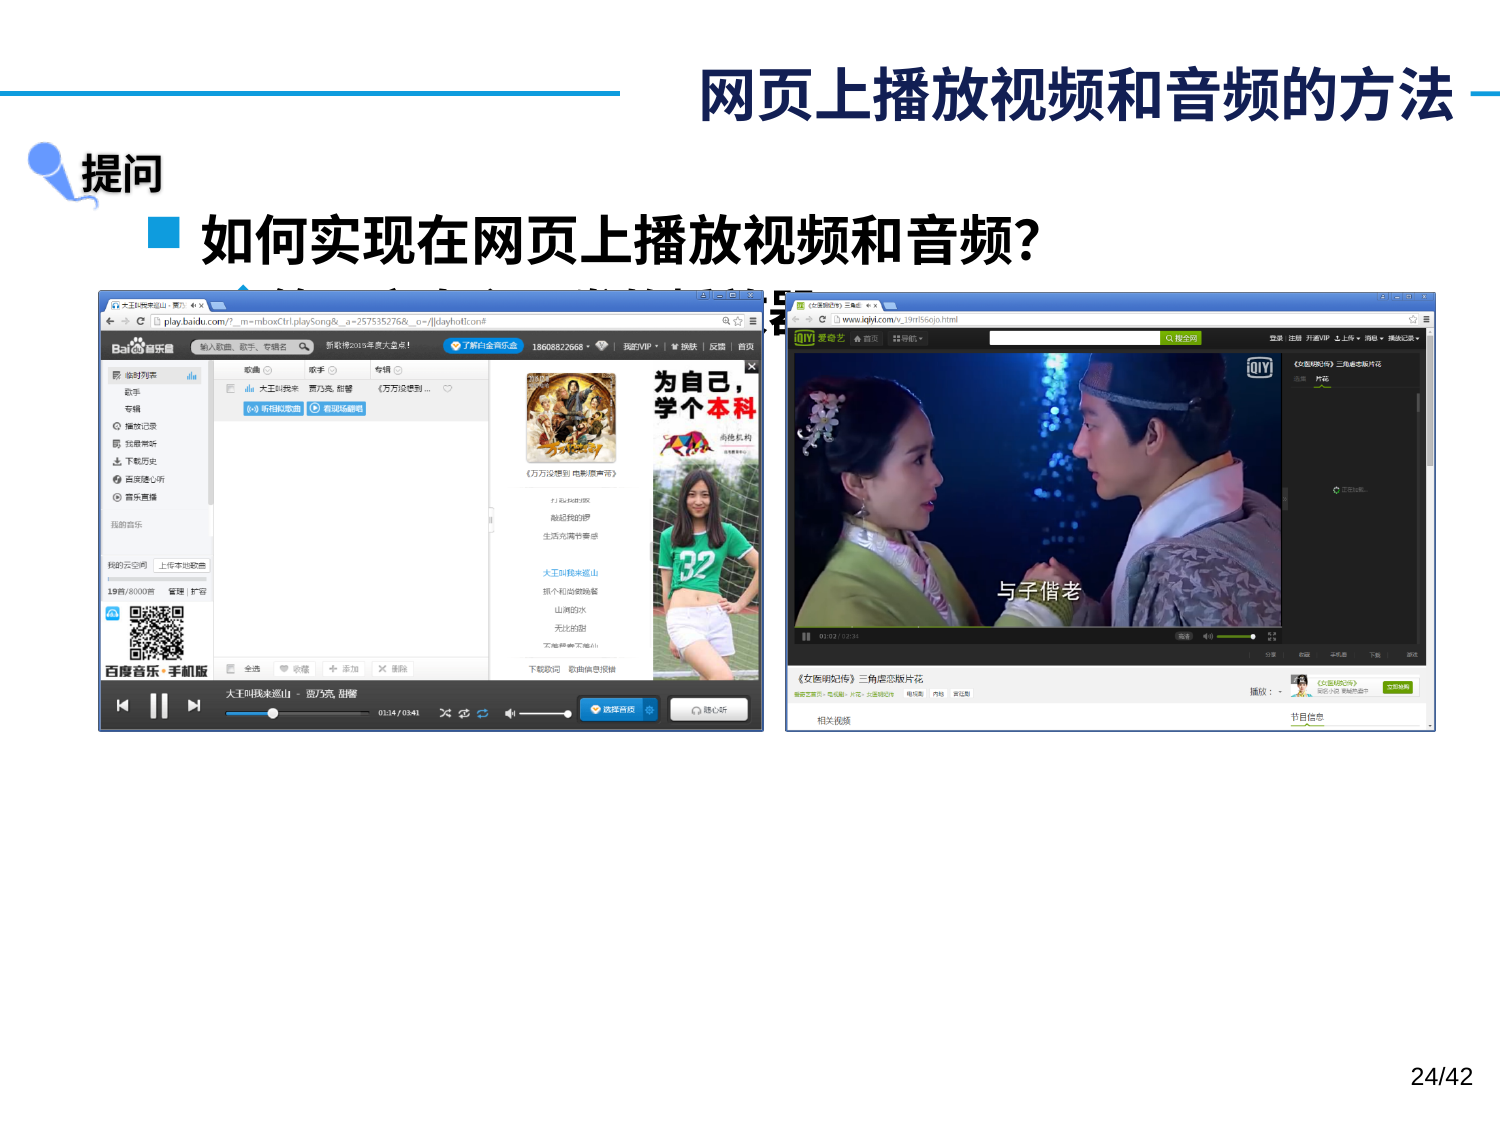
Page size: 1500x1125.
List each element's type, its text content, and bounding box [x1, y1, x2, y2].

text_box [23, 140, 181, 212]
list 如何实现在网页上播放视频和音频？ 第三方自主开发的播放器 Flash HTML5媒体元素 [128, 199, 1383, 1043]
picture [785, 292, 1437, 733]
title 网页上播放视频和音频的方法 [620, 15, 1471, 172]
slide_number 24/42 [1138, 1053, 1489, 1114]
picture [97, 290, 764, 733]
